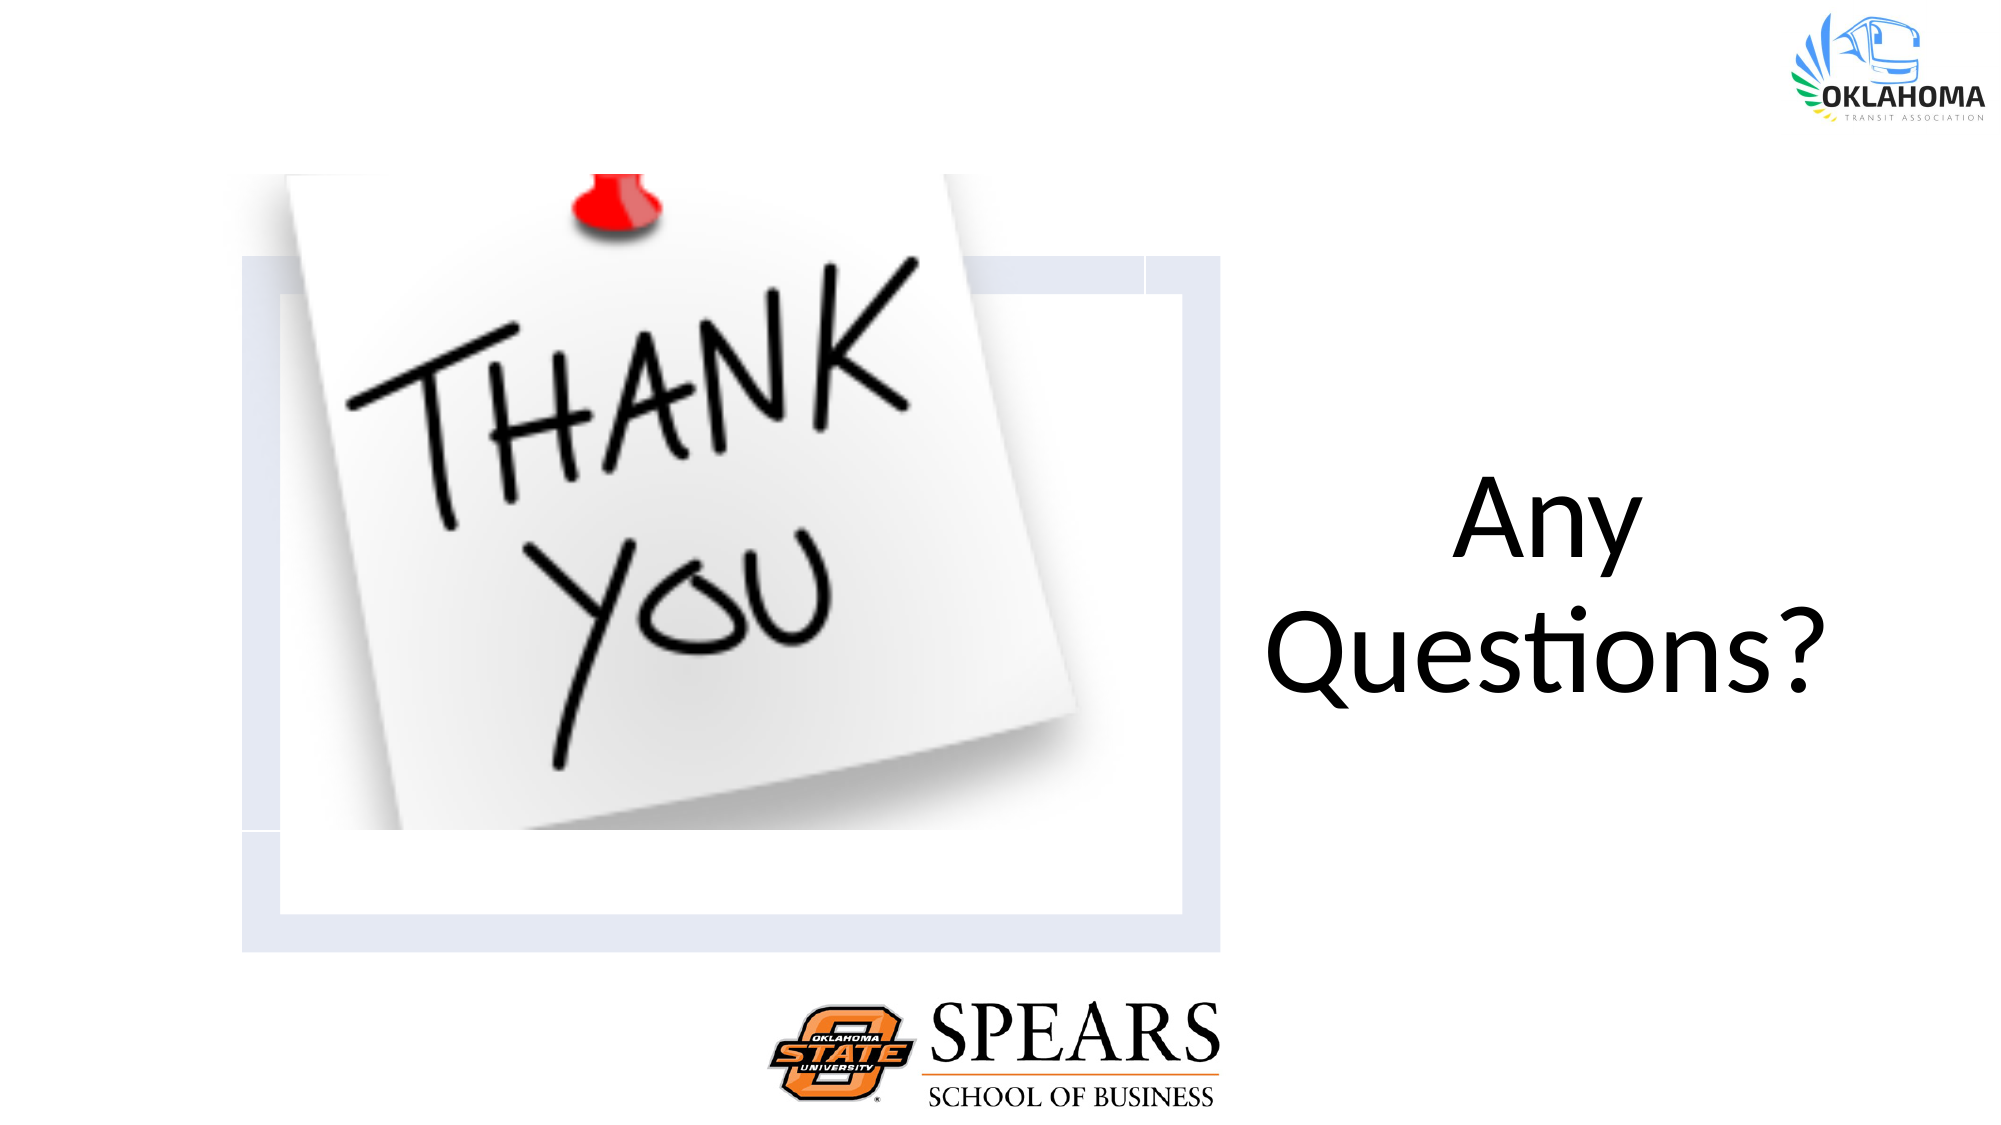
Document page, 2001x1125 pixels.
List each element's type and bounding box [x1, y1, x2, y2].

picture [1781, 0, 2000, 135]
list [137, 172, 1863, 953]
picture [733, 990, 1267, 1125]
